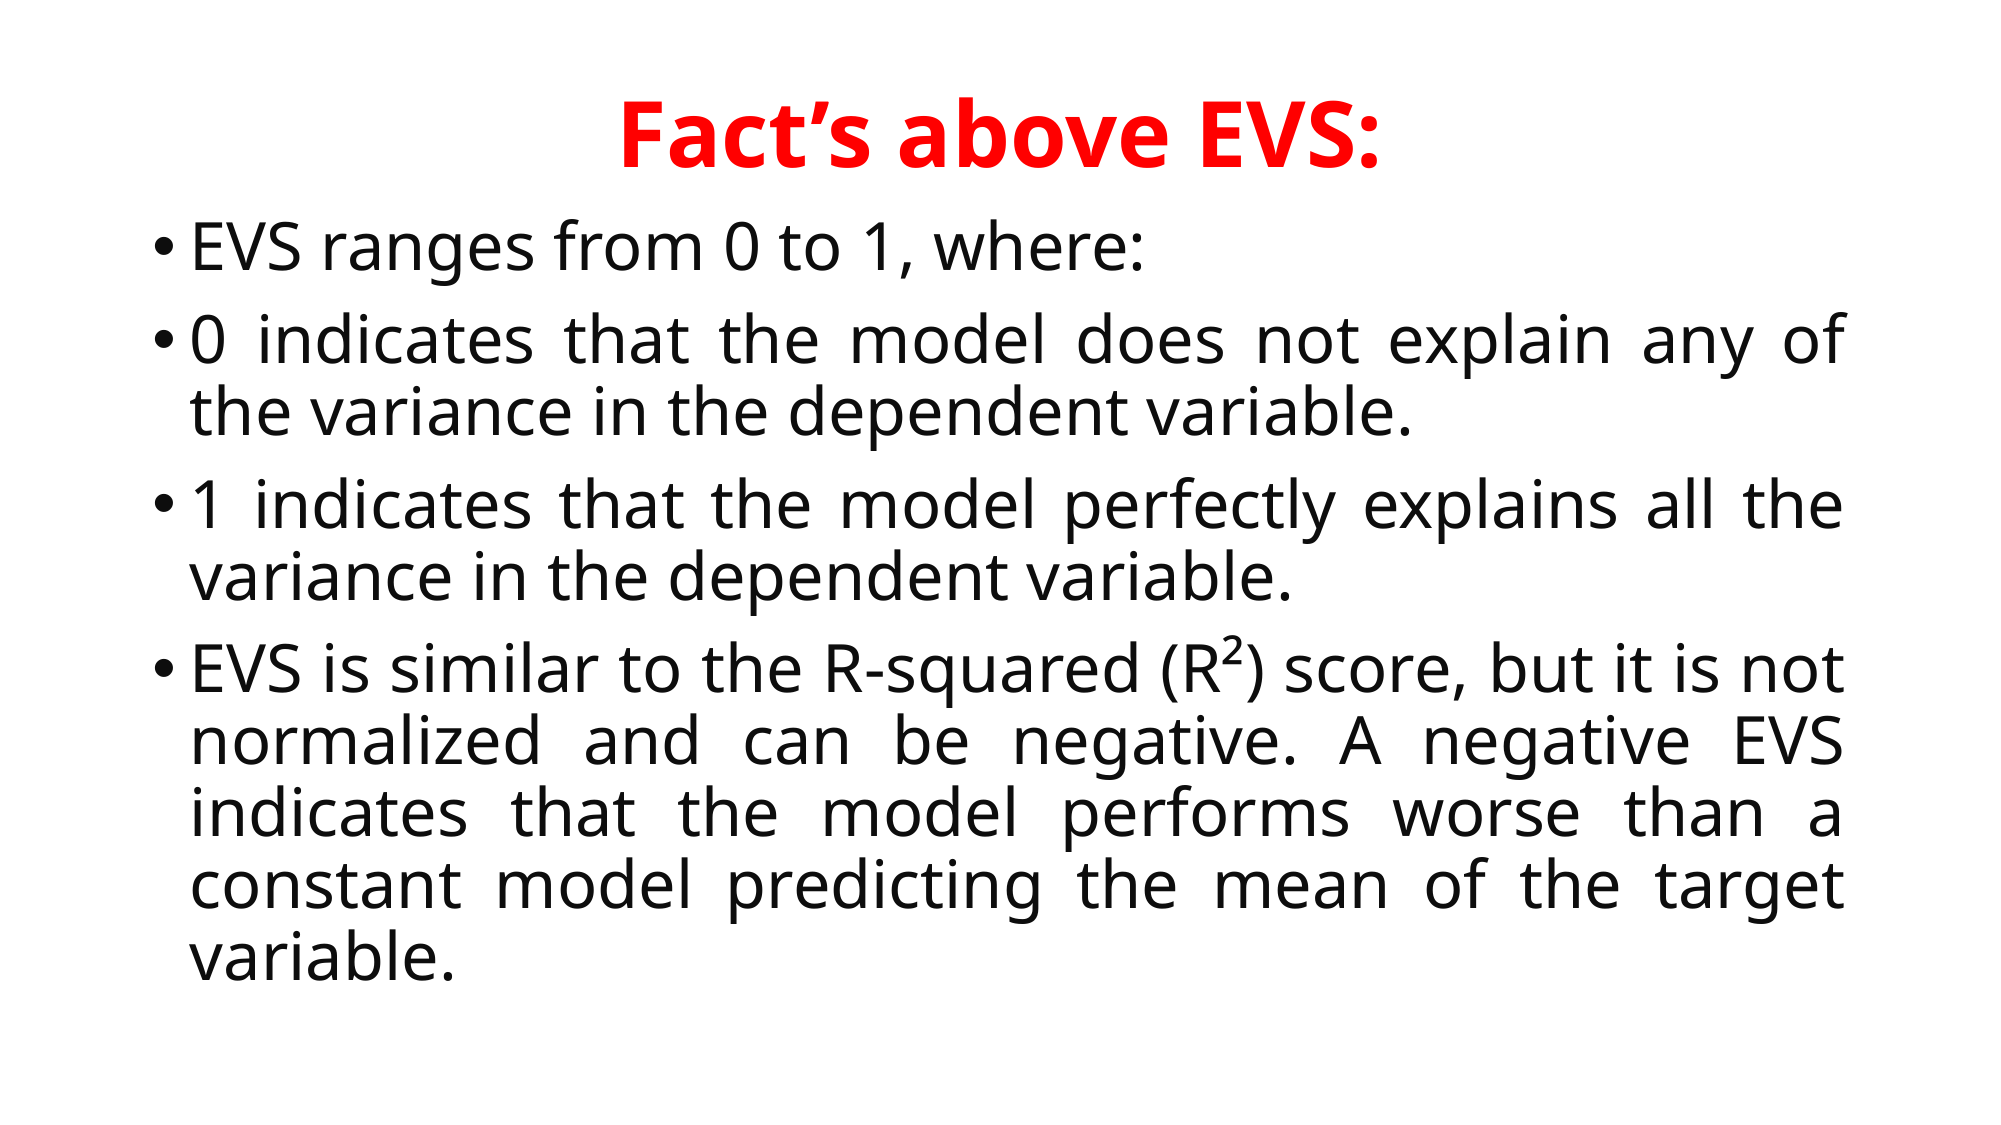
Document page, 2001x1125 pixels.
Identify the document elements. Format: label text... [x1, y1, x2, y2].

list EVS ranges from 0 to 1, where: 0 indicates that the model does not explain any of the variance in the dependent variable. 1 indicates that the model perfectly explains all the variance in the dependent variable. EVS is similar to the R-squared (R²) score, but it is not normalized and can be negative. A negative EVS indicates that the model performs worse than a constant model predicting the mean of the target variable. [137, 205, 1863, 920]
title Fact’s above EVS: [137, 59, 1863, 205]
